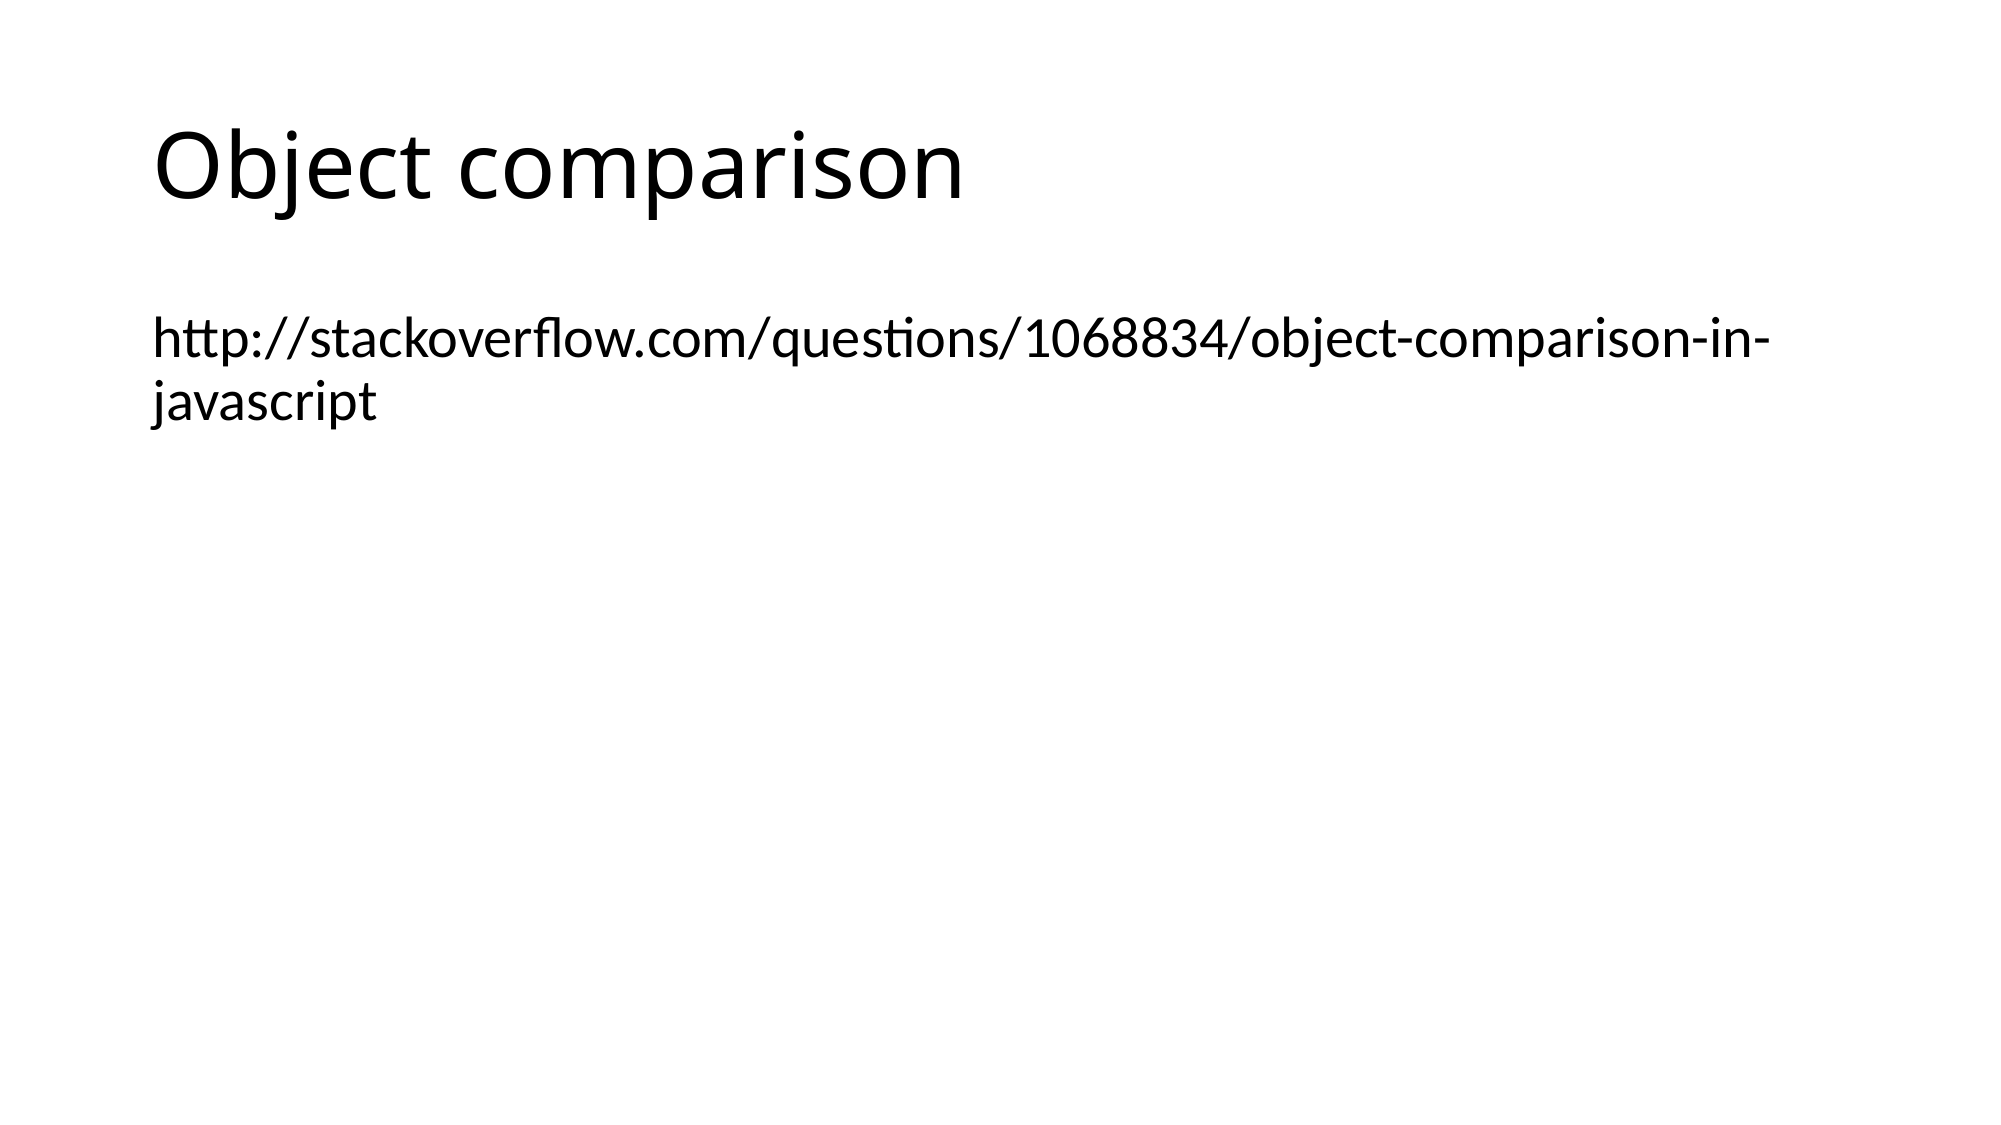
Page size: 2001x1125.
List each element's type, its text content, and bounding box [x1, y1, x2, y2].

title Object comparison [137, 59, 1863, 278]
list http://stackoverflow.com/questions/1068834/object-comparison-in-javascript [137, 299, 1863, 1014]
